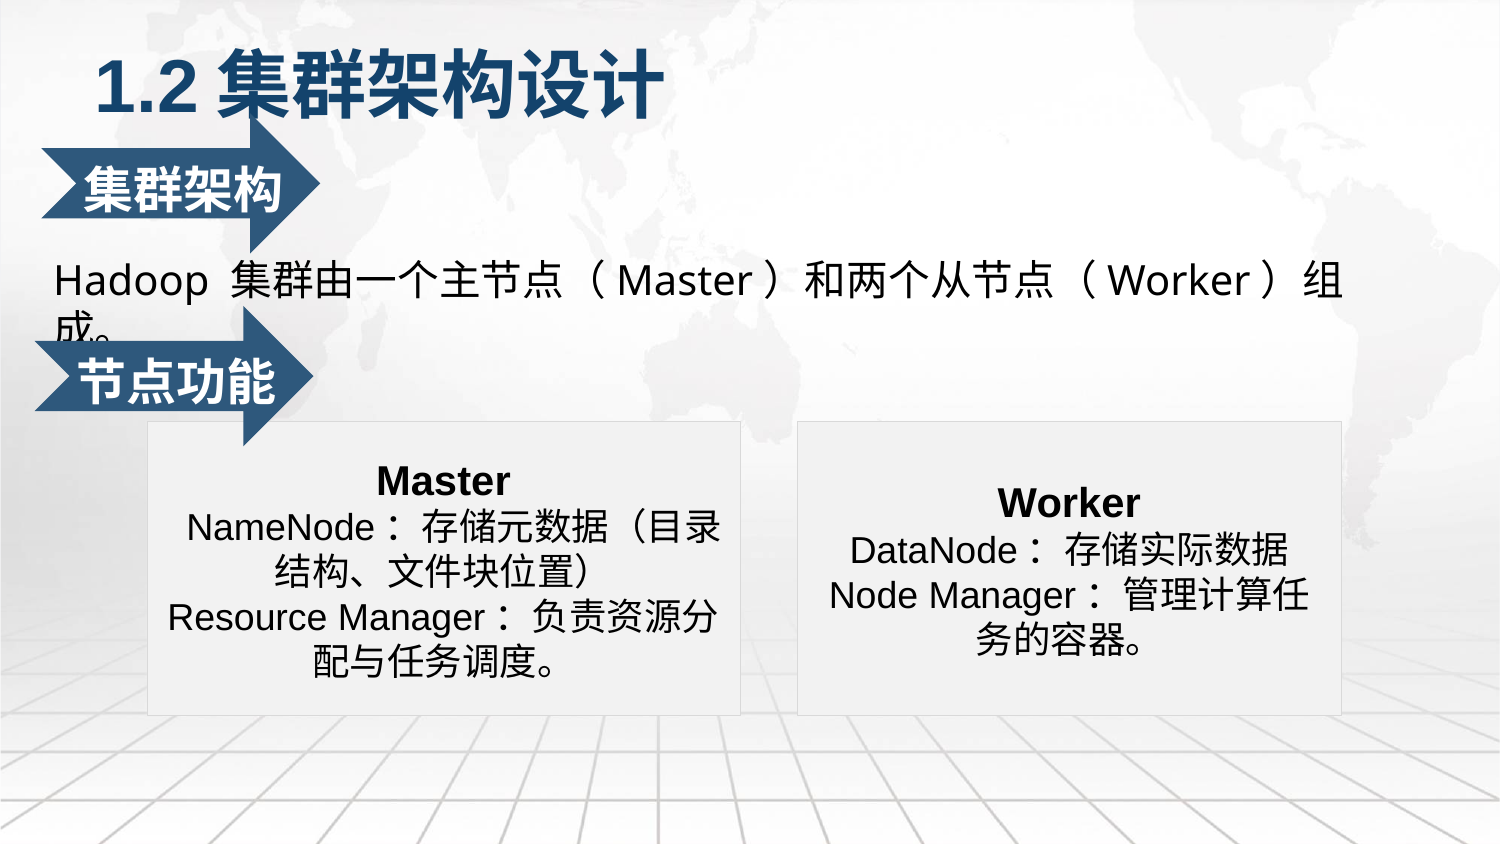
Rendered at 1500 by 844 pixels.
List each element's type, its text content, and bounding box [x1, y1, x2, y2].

picture [0, 0, 1500, 844]
text_box Worker DataNode：存储实际数据 Node Manager：管理计算任务的容器。 [797, 421, 1342, 716]
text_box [41, 112, 326, 254]
text_box Master NameNode：存储元数据（目录结构、文件块位置） Resource Manager：负责资源分配与任务调度。 [146, 421, 740, 716]
text_box Hadoop 集群由一个主节点（Master）和两个从节点（Worker）组成。 [53, 253, 1416, 354]
text_box 1.2集群架构设计 [79, 30, 682, 136]
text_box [34, 305, 319, 447]
